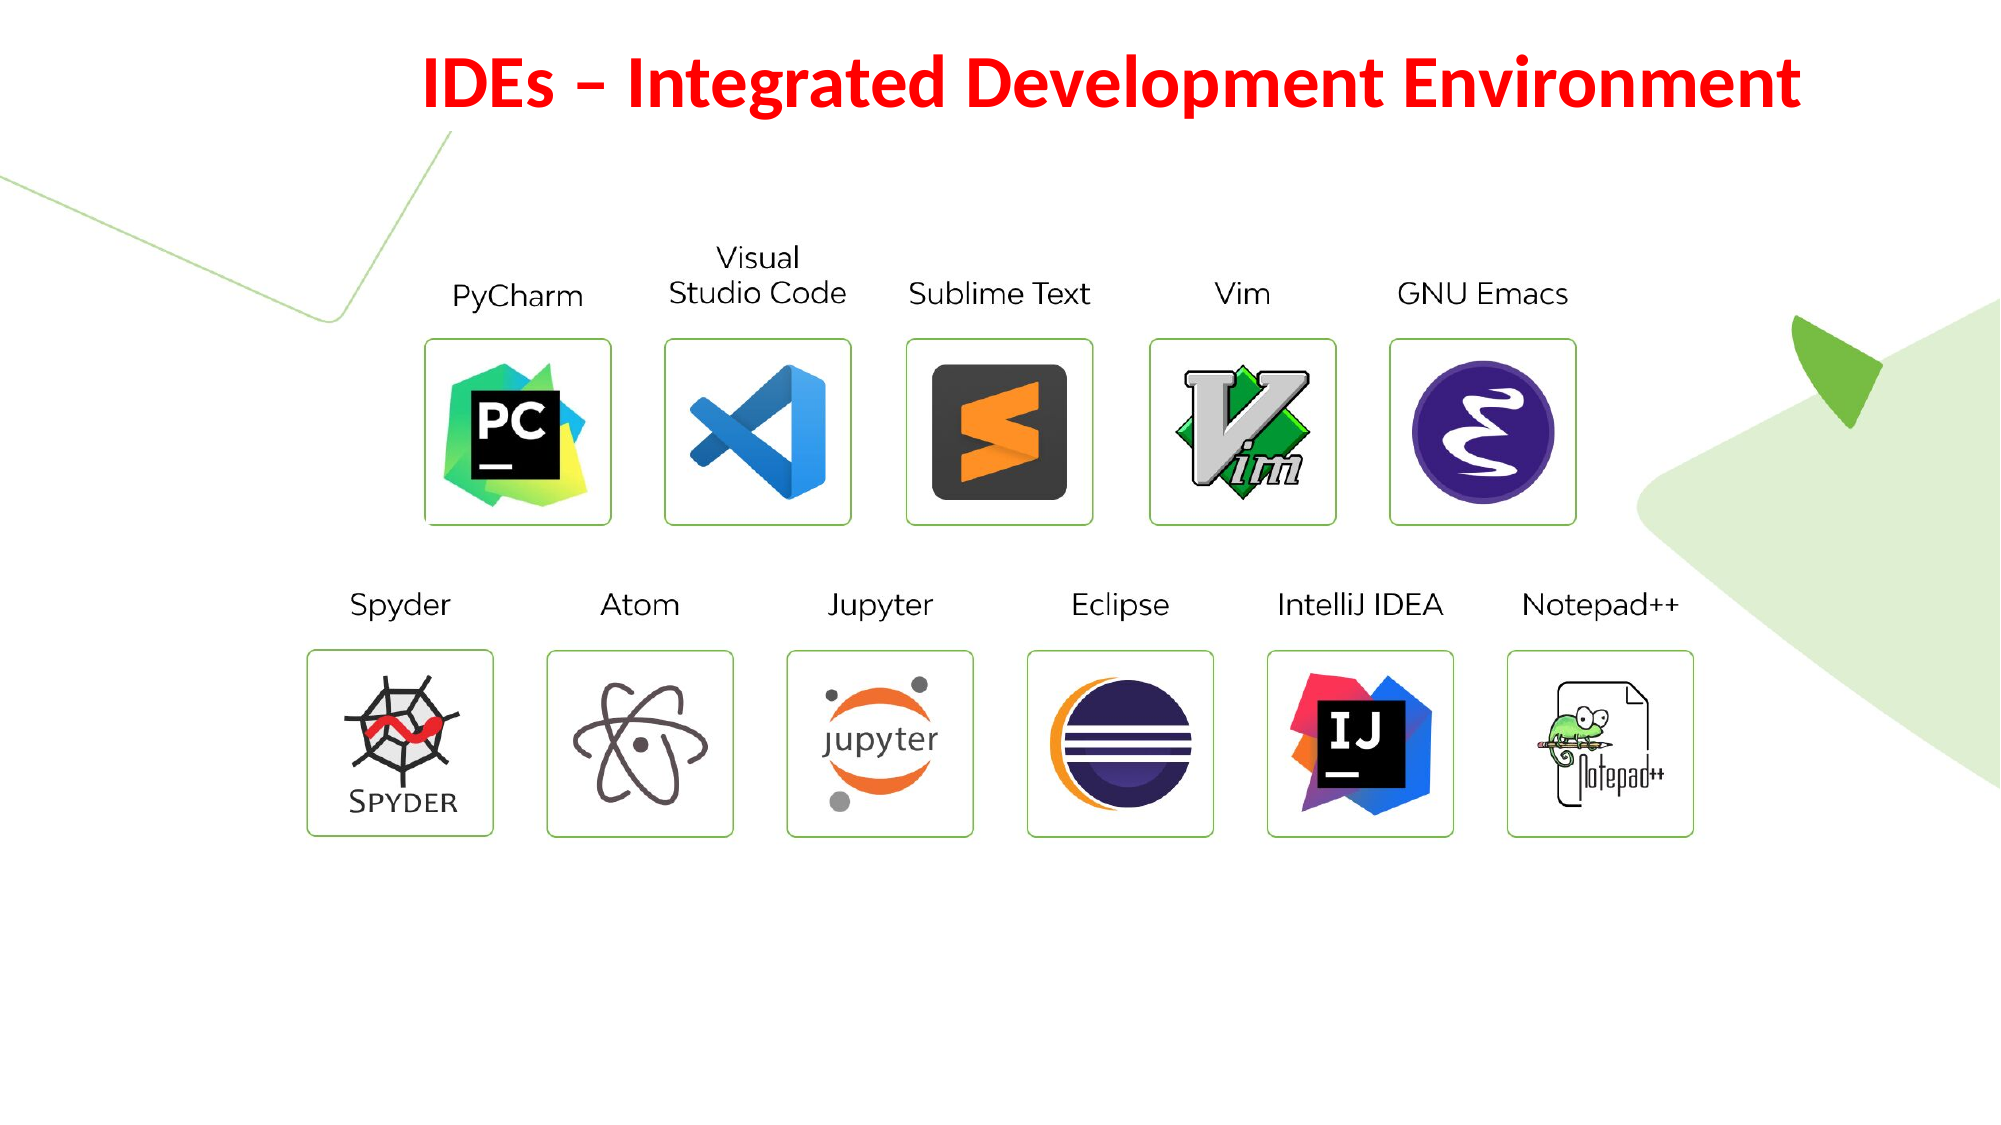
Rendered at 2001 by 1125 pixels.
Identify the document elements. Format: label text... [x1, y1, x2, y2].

text_box IDEs – Integrated Development Environment [406, 25, 1819, 130]
picture [0, 131, 2000, 994]
